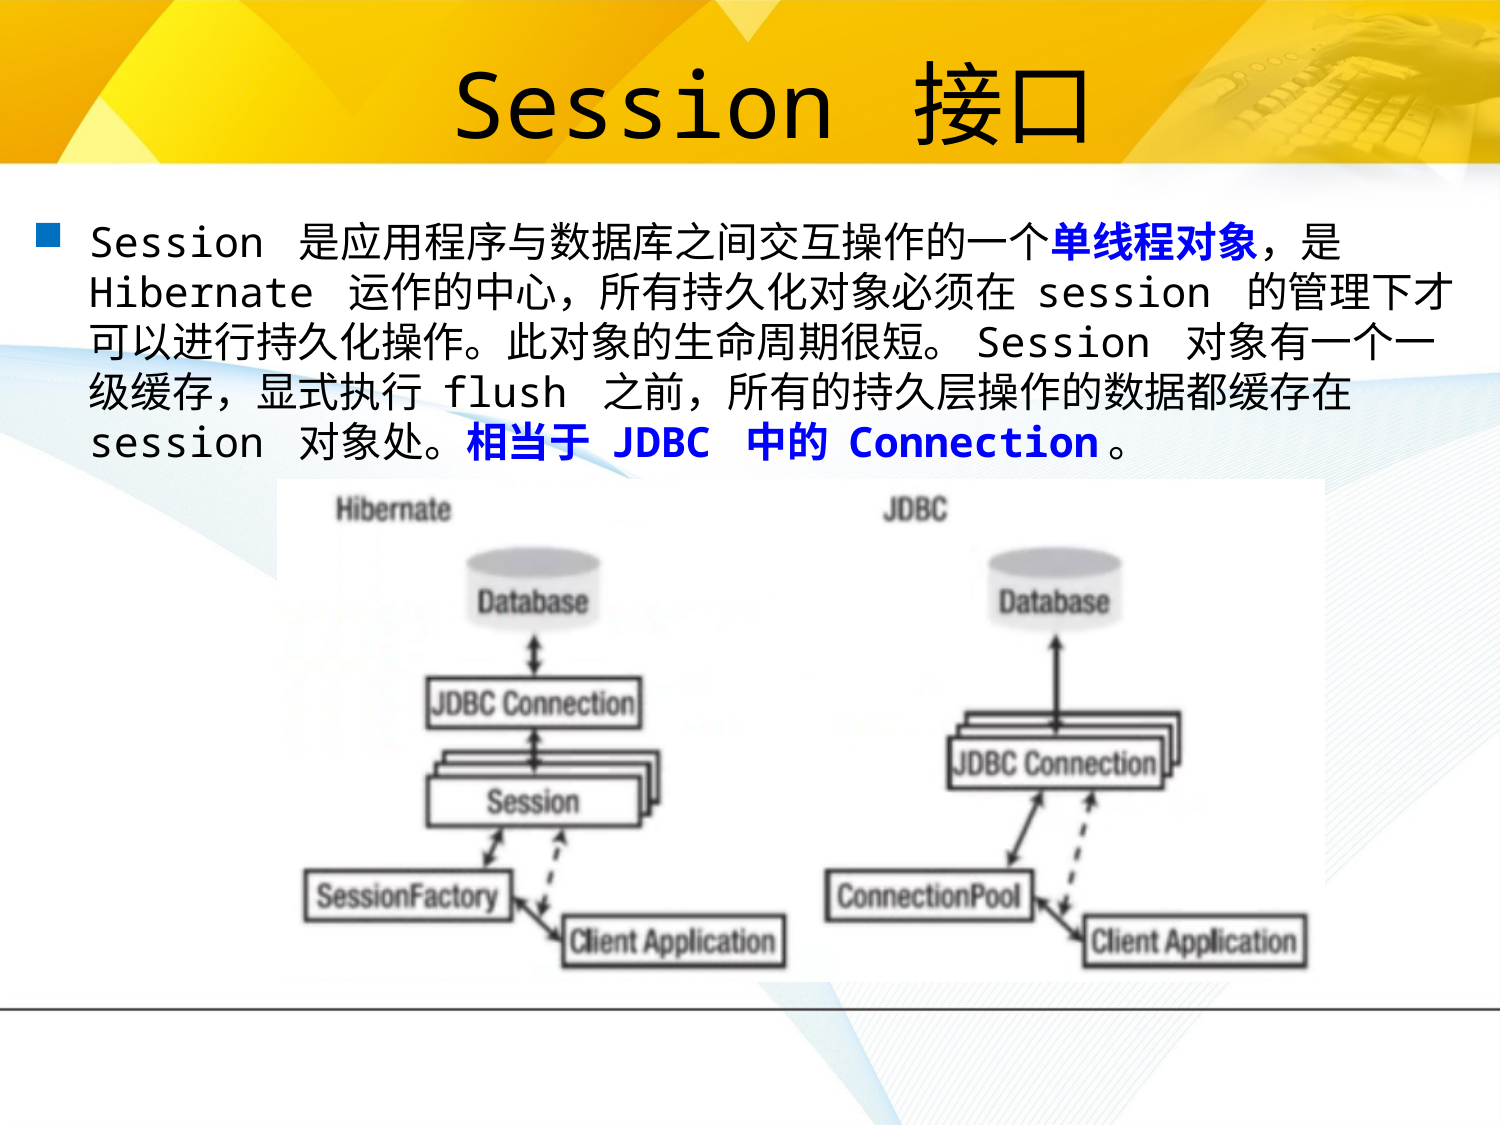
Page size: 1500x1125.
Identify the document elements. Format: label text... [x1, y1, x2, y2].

title Session 接口 [135, 42, 1411, 161]
picture [0, 0, 1500, 1125]
list Session 是应用程序与数据库之间交互操作的一个单线程对象，是 Hibernate 运作的中心，所有持久化对象必须在 session 的管理下才可以进行持久化操作。此对象的生命周期很短。Session 对象有一个一级缓存，显式执行 flush 之前，所有的持久层操作的数据都缓存在 session 对象处。相当于 JDBC 中的 Connection。 [17, 208, 1483, 492]
